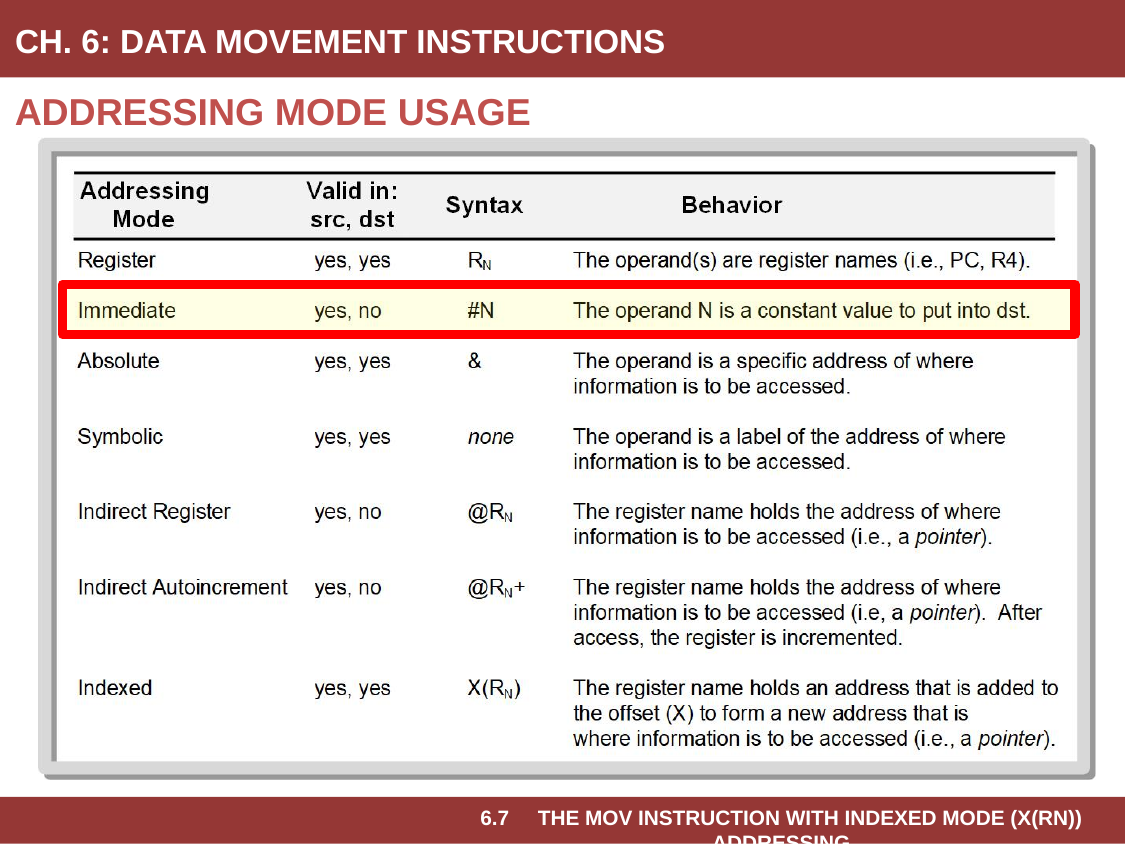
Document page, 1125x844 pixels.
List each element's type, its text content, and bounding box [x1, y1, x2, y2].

text_box [0, 795, 1125, 844]
picture [37, 136, 1096, 780]
text_box Addressing Mode Usage [0, 80, 1125, 141]
subtitle 6.7 The MOV Instruction with Indexed Mode (X(RN)) Addressing [437, 796, 1125, 844]
title Ch. 6: Data Movement Instructions [0, 1, 1125, 78]
